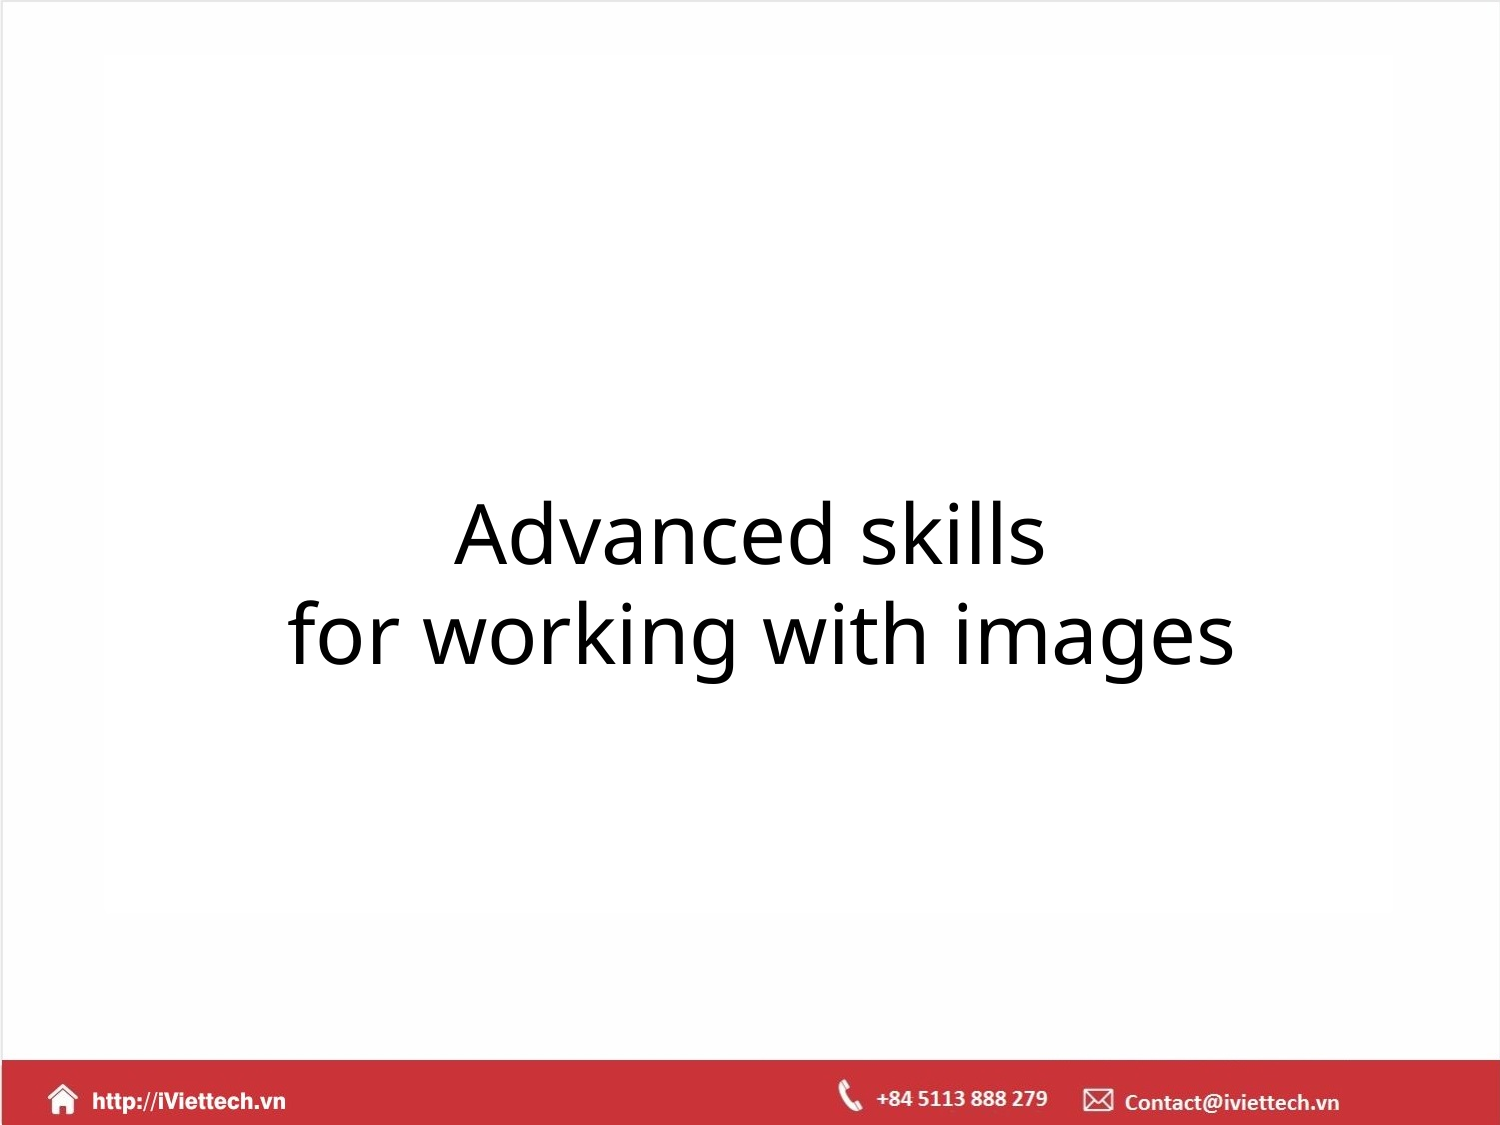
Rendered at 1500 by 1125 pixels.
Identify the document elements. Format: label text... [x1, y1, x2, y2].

picture [0, 0, 1500, 1125]
title Advanced skills for working with images [87, 487, 1438, 676]
